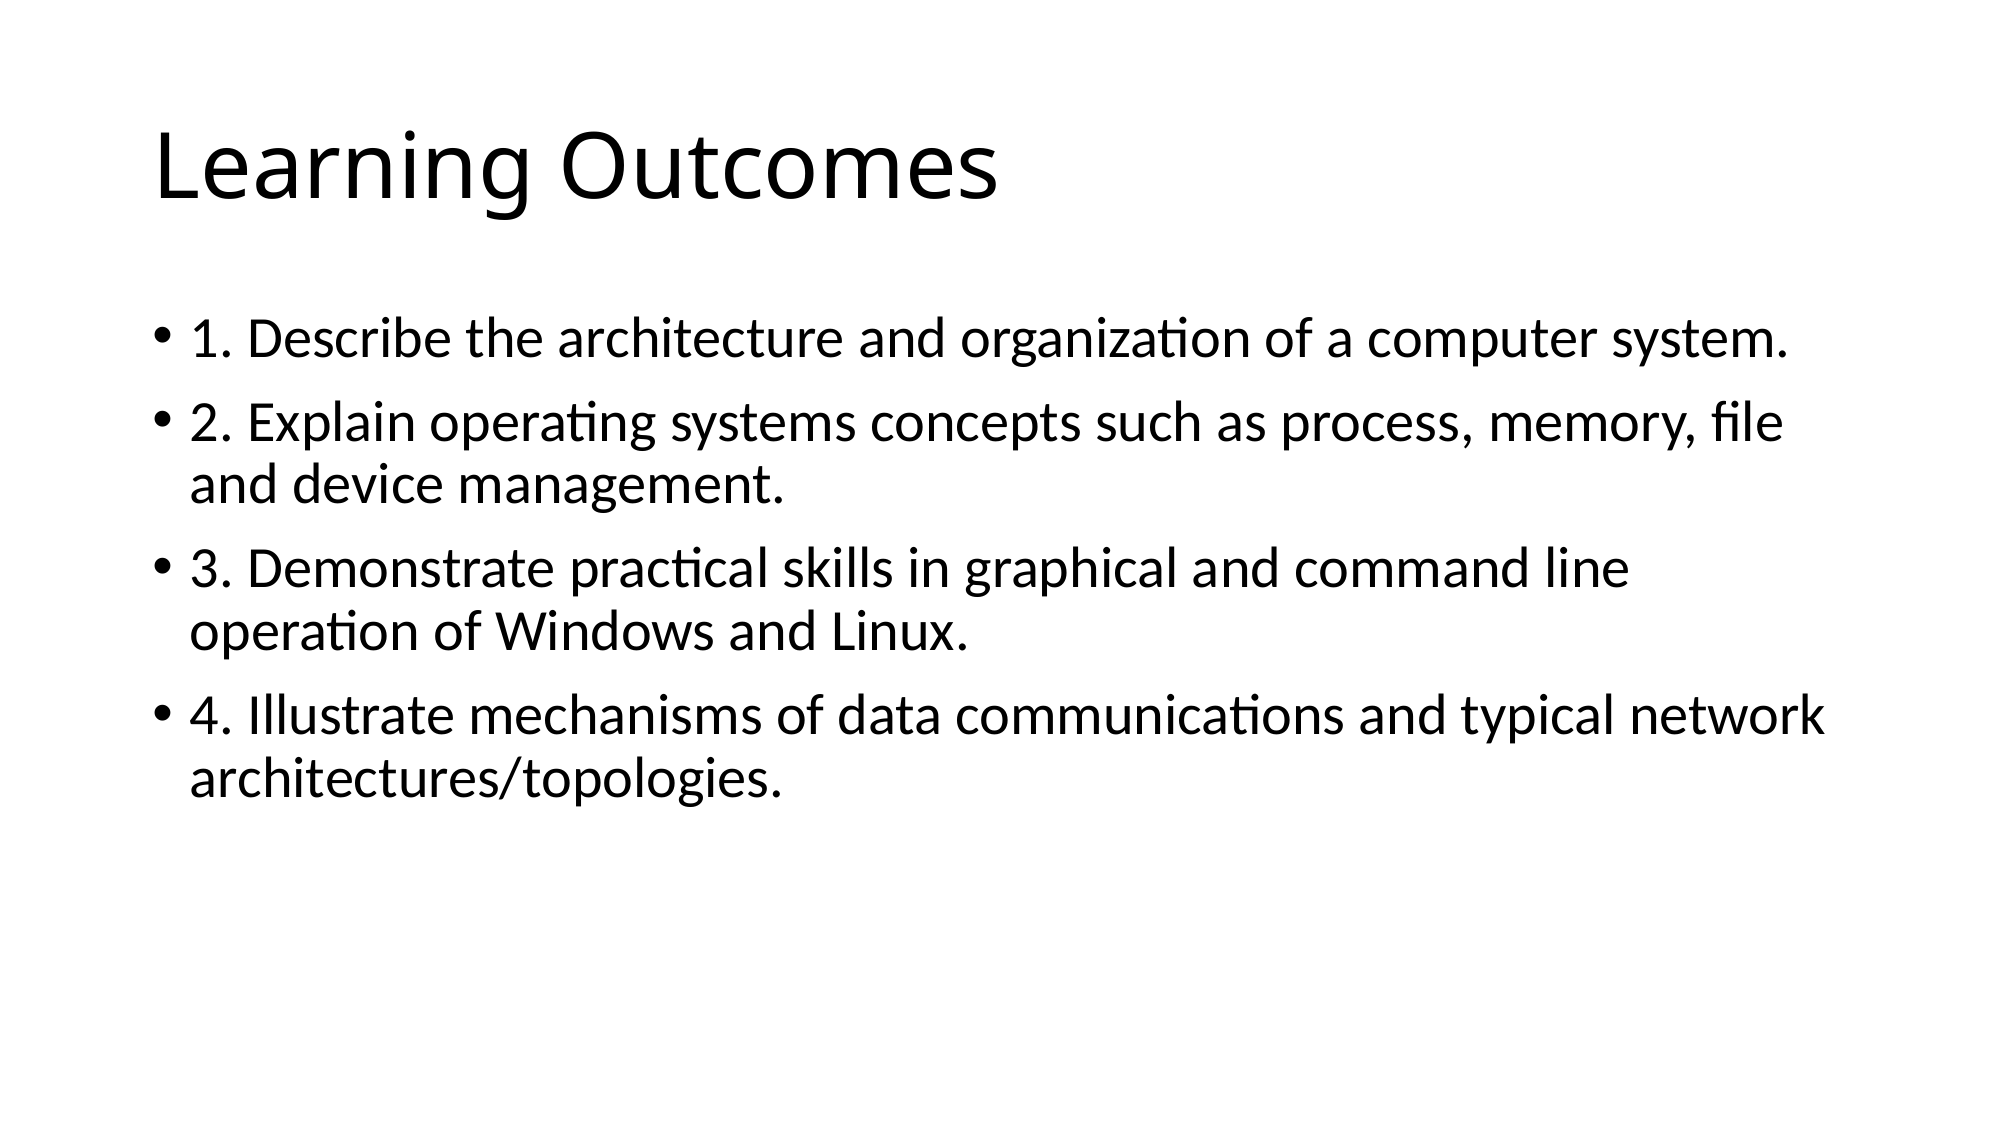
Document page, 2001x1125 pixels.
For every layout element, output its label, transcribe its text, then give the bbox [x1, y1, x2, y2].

title Learning Outcomes [137, 59, 1863, 278]
list 1. Describe the architecture and organization of a computer system. 2. Explain operating systems concepts such as process, memory, file and device management. 3. Demonstrate practical skills in graphical and command line operation of Windows and Linux. 4. Illustrate mechanisms of data communications and typical network architectures/topologies. [137, 299, 1863, 1014]
